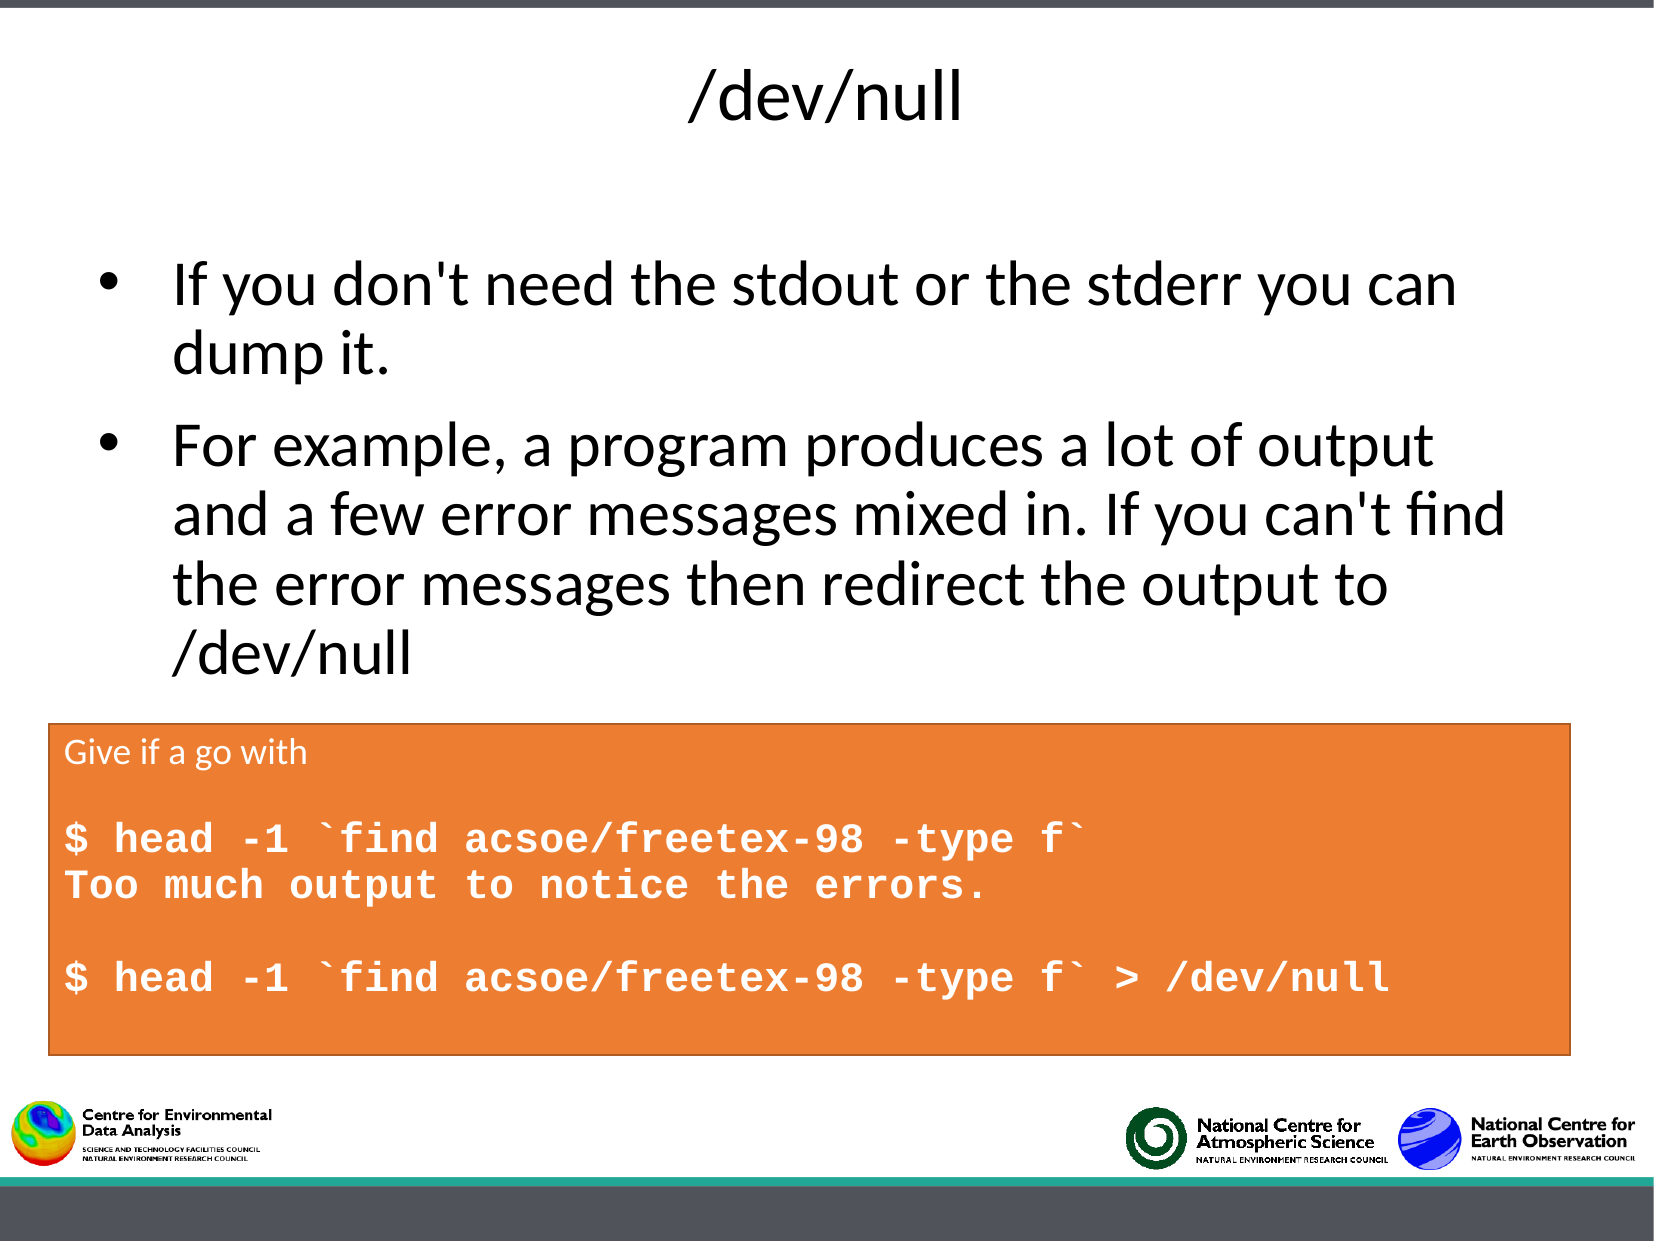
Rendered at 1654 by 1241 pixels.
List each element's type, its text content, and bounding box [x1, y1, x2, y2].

text_box Give if a go with $ head -1 `find acsoe/freetex-98 -type f` Too much output to notice the errors. $ head -1 `find acsoe/freetex-98 -type f` > /dev/null [48, 723, 1571, 1056]
title /dev/null [82, 49, 1571, 257]
picture [0, 0, 1654, 1241]
list If you don't need the stdout or the stderr you can dump it. For example, a program produces a lot of output and a few error messages mixed in. If you can't find the error messages then redirect the output to /dev/null [82, 241, 1538, 723]
